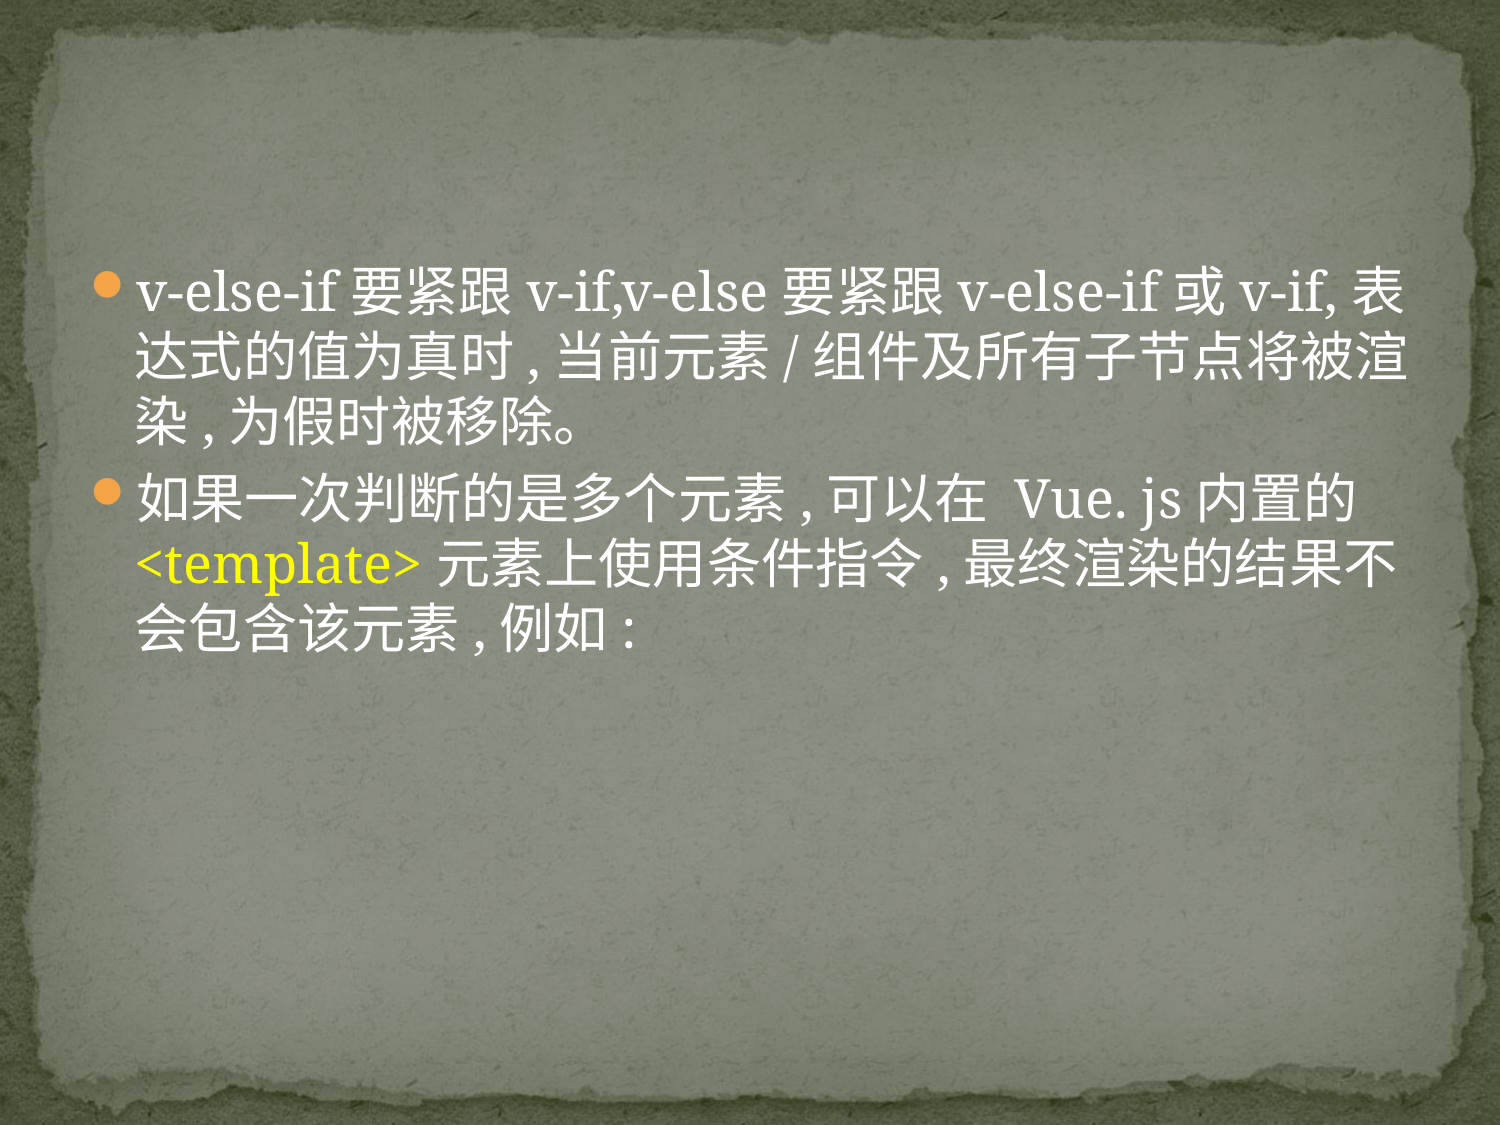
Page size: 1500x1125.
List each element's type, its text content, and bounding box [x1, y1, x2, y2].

list v-else-if要紧跟v-if,v-else要紧跟v-else-if或v-if,表达式的值为真时,当前元素/组件及所有子节点将被渲染,为假时被移除。 如果一次判断的是多个元素,可以在 Vue. js内置的 <template>元素上使用条件指令,最终渲染的结果不会包含该元素,例如: [75, 249, 1425, 1000]
picture [0, 0, 1500, 1125]
